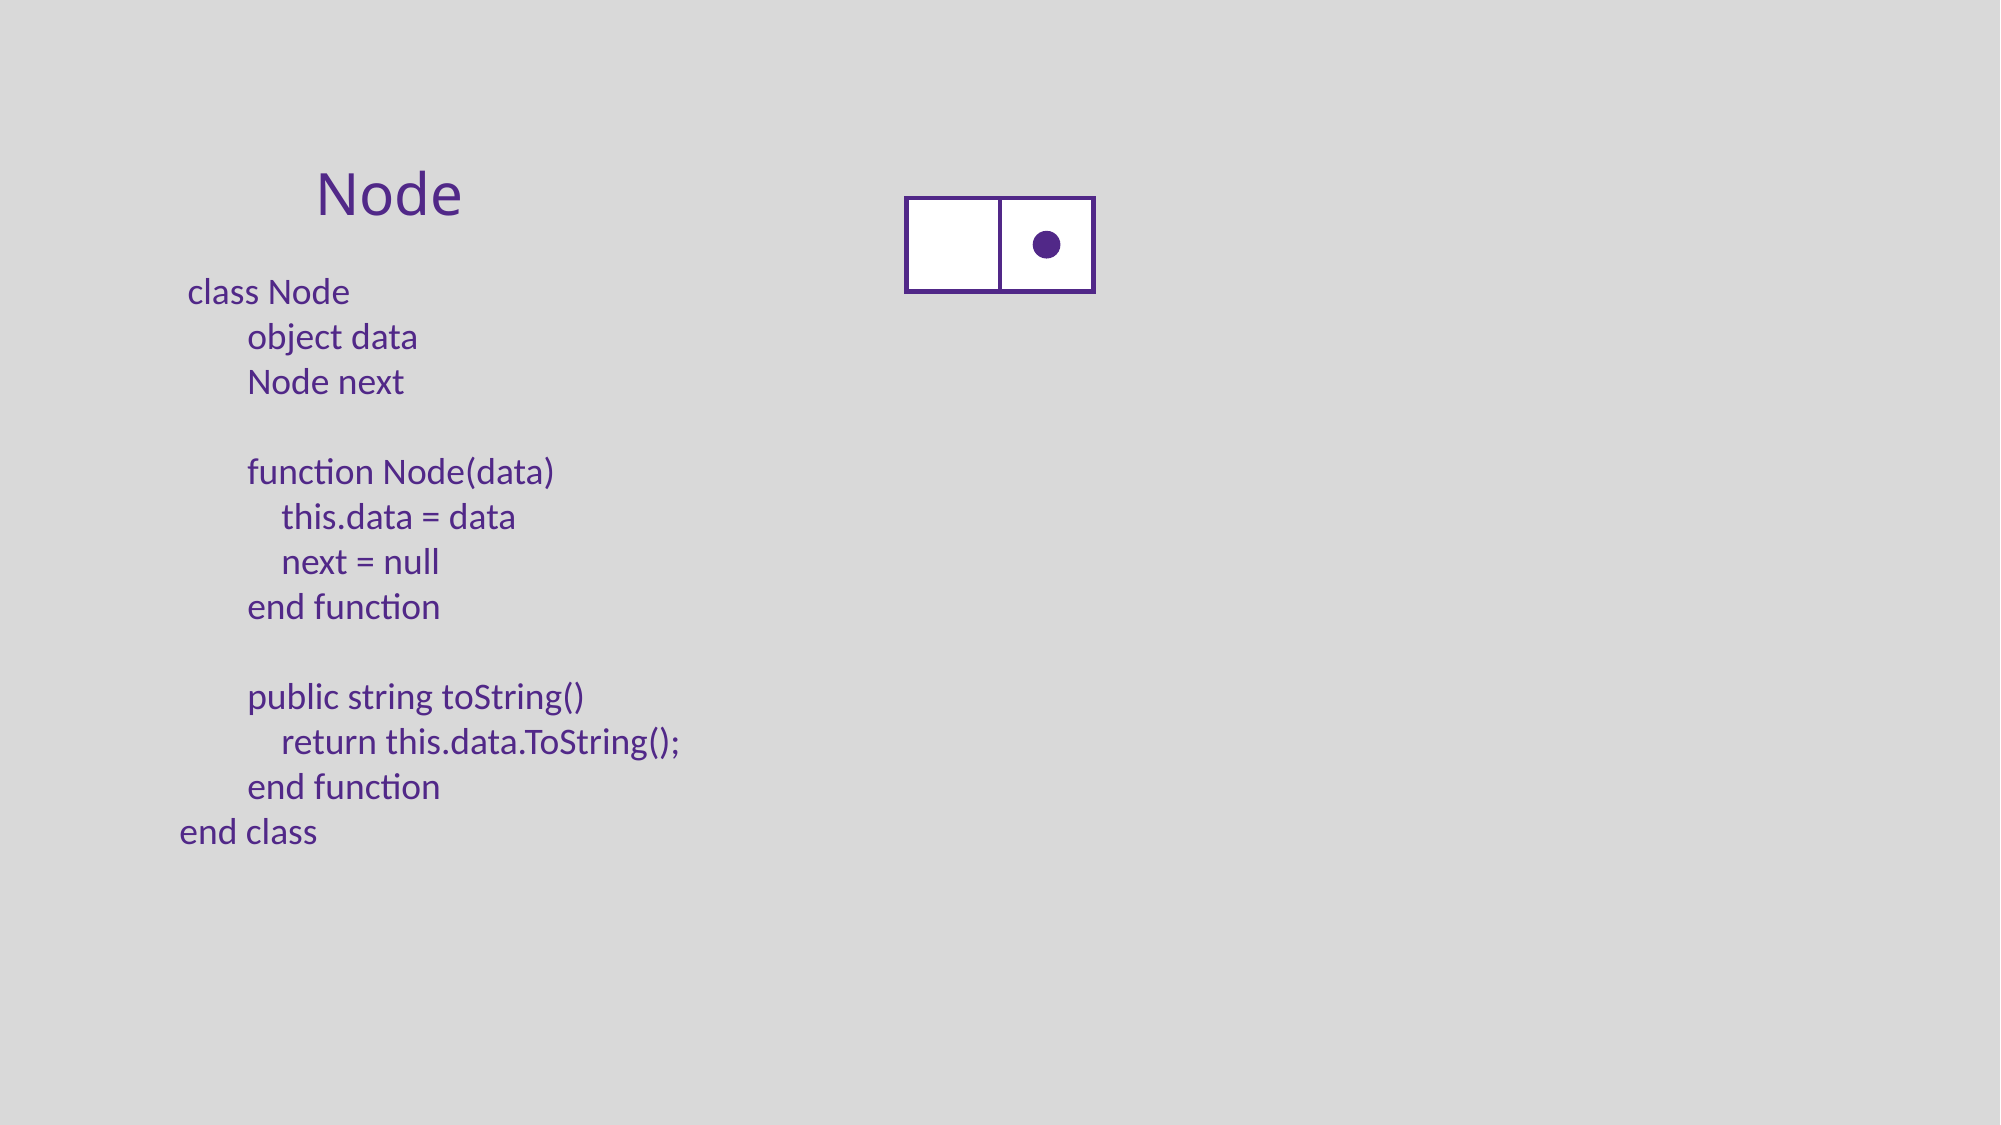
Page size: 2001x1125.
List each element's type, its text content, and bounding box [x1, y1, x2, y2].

text_box [999, 197, 1094, 292]
text_box [906, 197, 999, 292]
text_box class Node object data Node next function Node(data) this.data = data next = null end function public string toString() return this.data.ToString(); end function end class [164, 259, 1165, 860]
text_box Node [300, 149, 479, 235]
text_box [1031, 229, 1062, 260]
